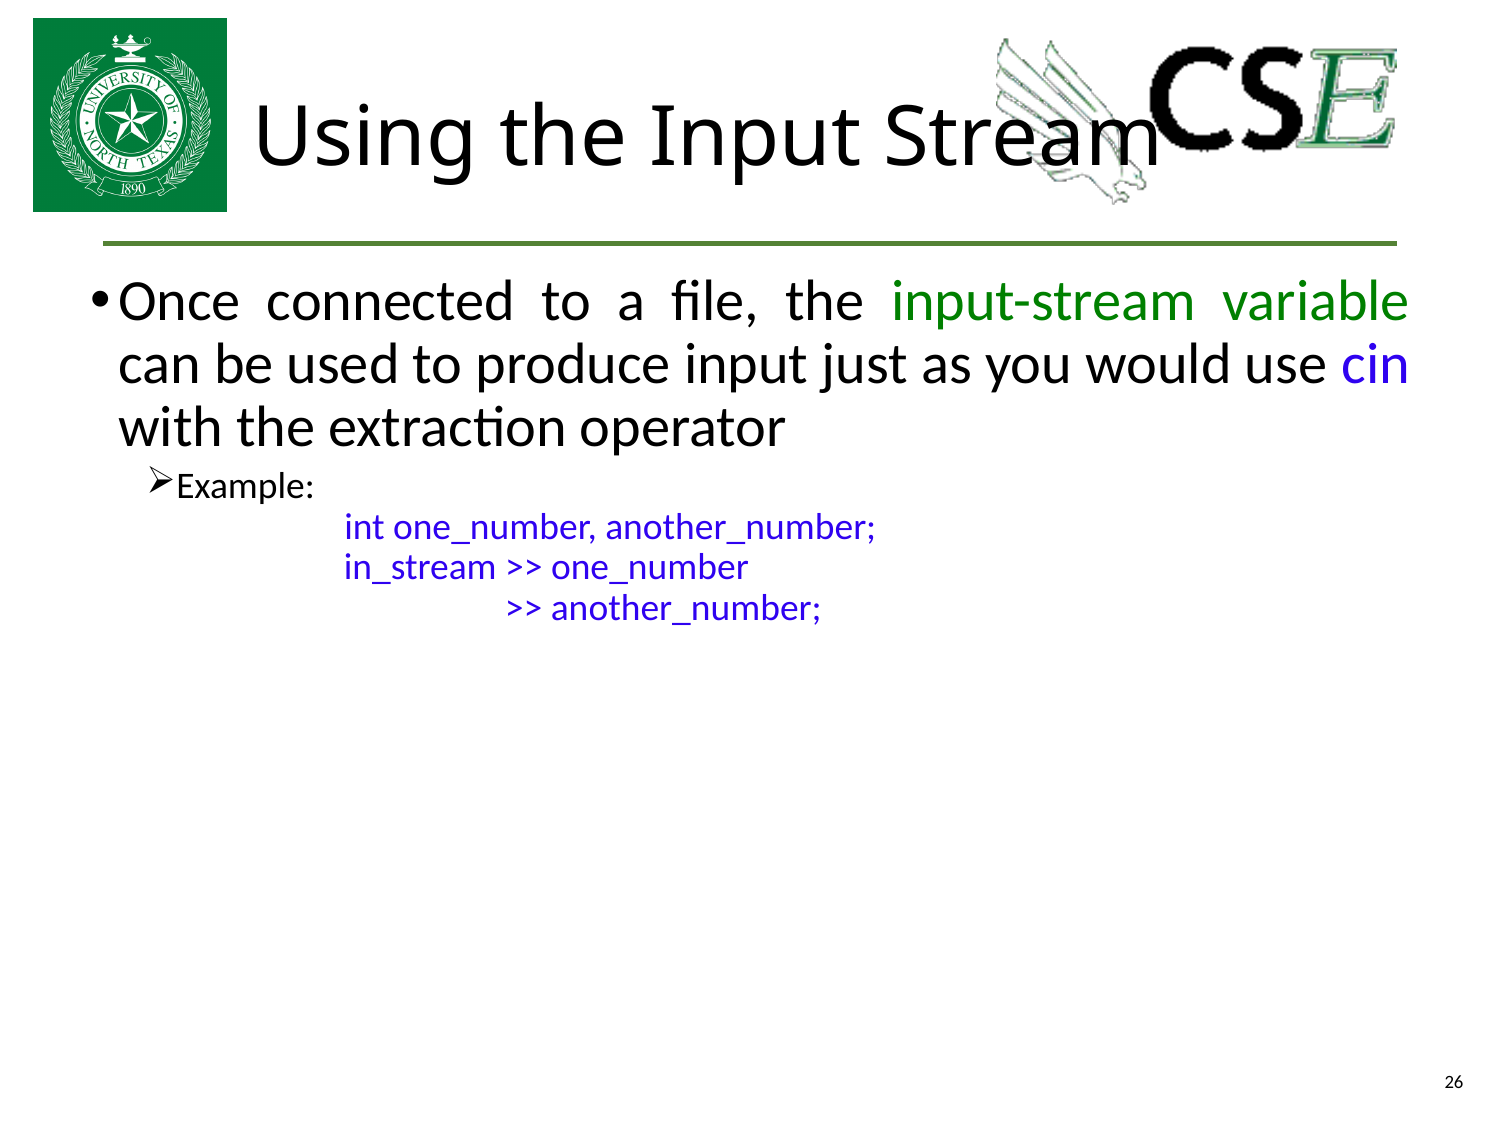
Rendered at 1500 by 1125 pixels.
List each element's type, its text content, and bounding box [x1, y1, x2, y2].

list Once connected to a file, the input-stream variable can be used to produce input just as you would use cin with the extraction operator Example: int one_number, another_number; in_stream >> one_number >> another_number; [75, 262, 1425, 1052]
picture [996, 37, 1397, 45]
title Using the Input Stream [237, 45, 1479, 233]
slide_number 26 [1418, 1051, 1479, 1112]
picture [33, 18, 227, 212]
